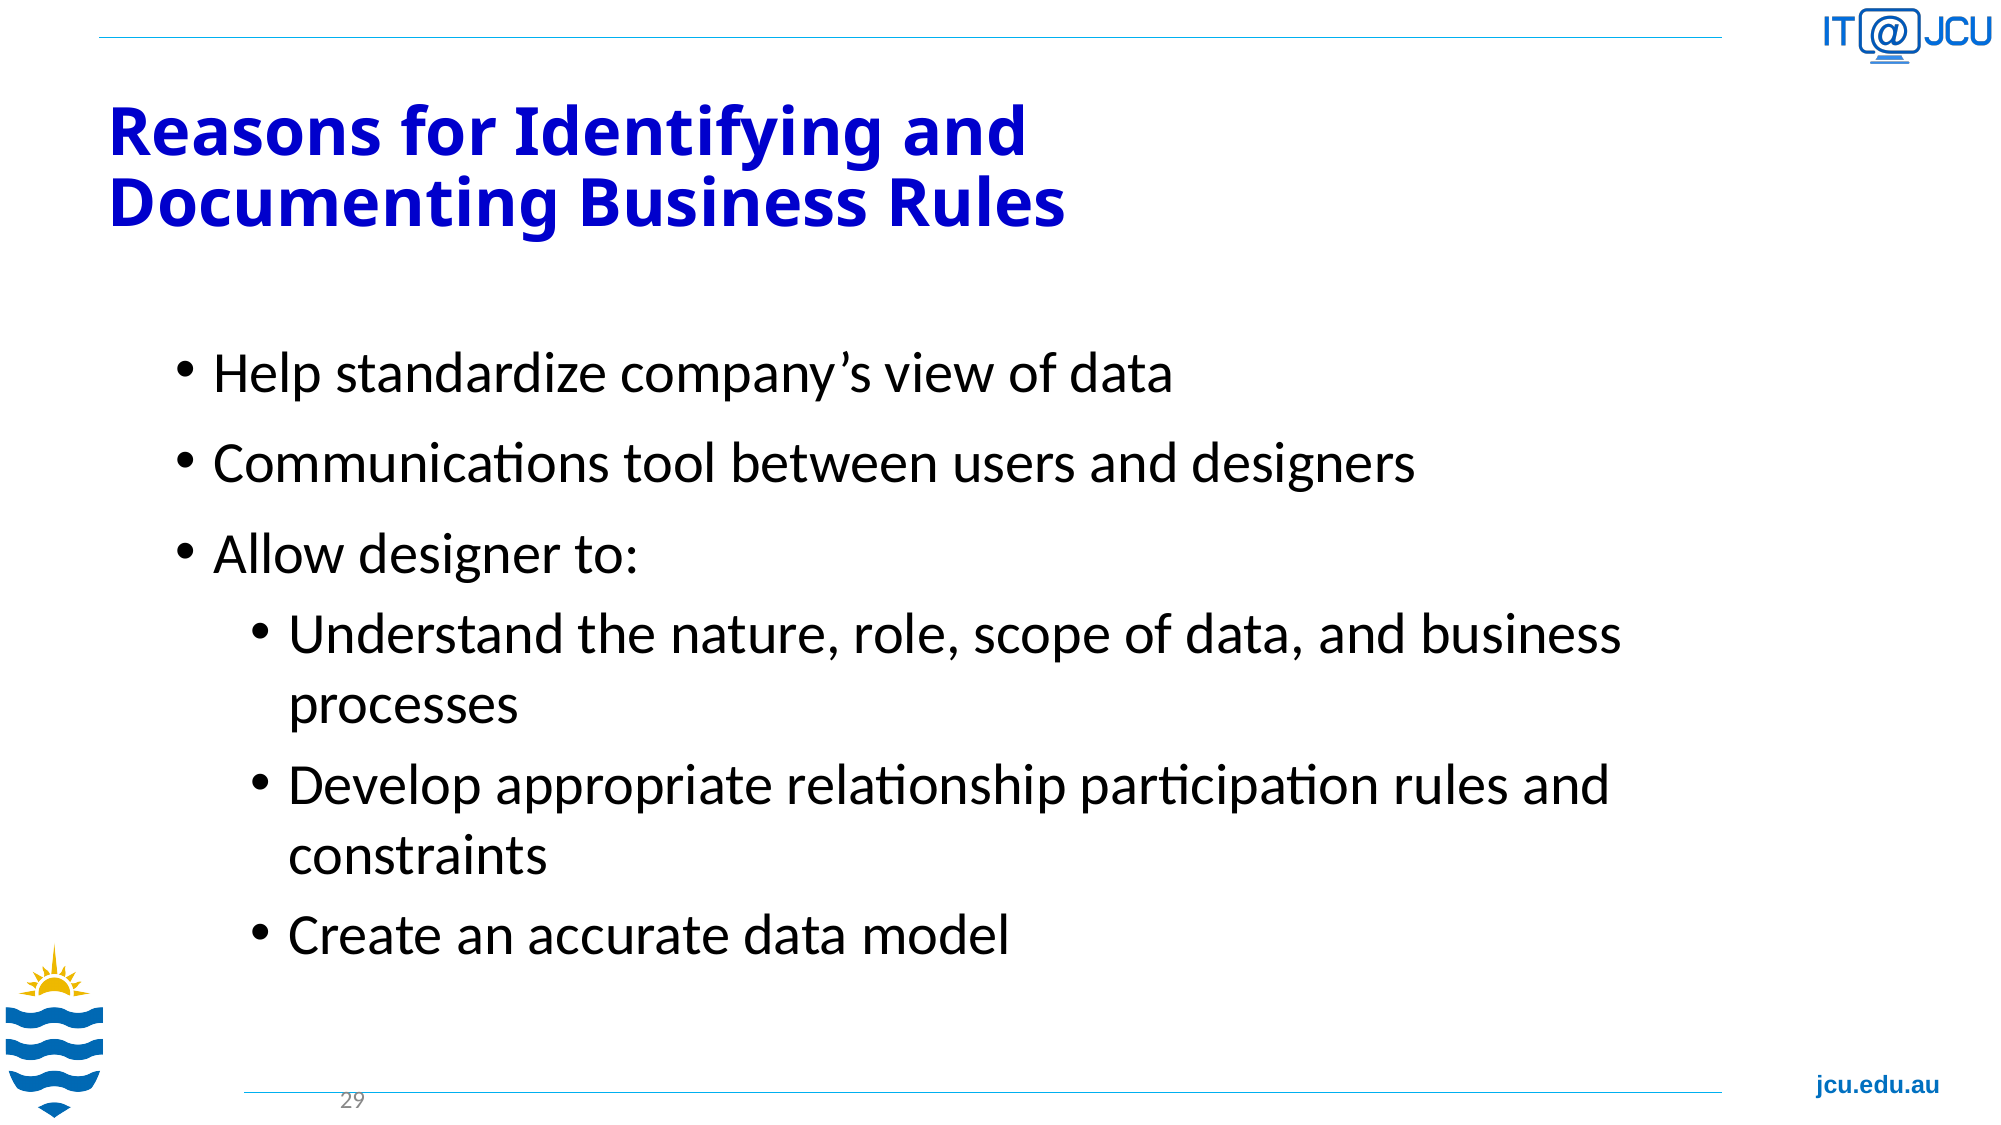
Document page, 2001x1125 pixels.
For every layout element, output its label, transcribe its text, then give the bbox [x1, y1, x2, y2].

title Reasons for Identifying and Documenting Business Rules [93, 90, 1508, 278]
picture [1822, 6, 1995, 67]
slide_number 29 [324, 1076, 675, 1103]
list Help standardize company’s view of data Communications tool between users and designers Allow designer to: Understand the nature, role, scope of data, and business processes Develop appropriate relationship participation rules and constraints Create an accurate data model [161, 326, 1721, 1013]
picture [0, 942, 110, 1125]
